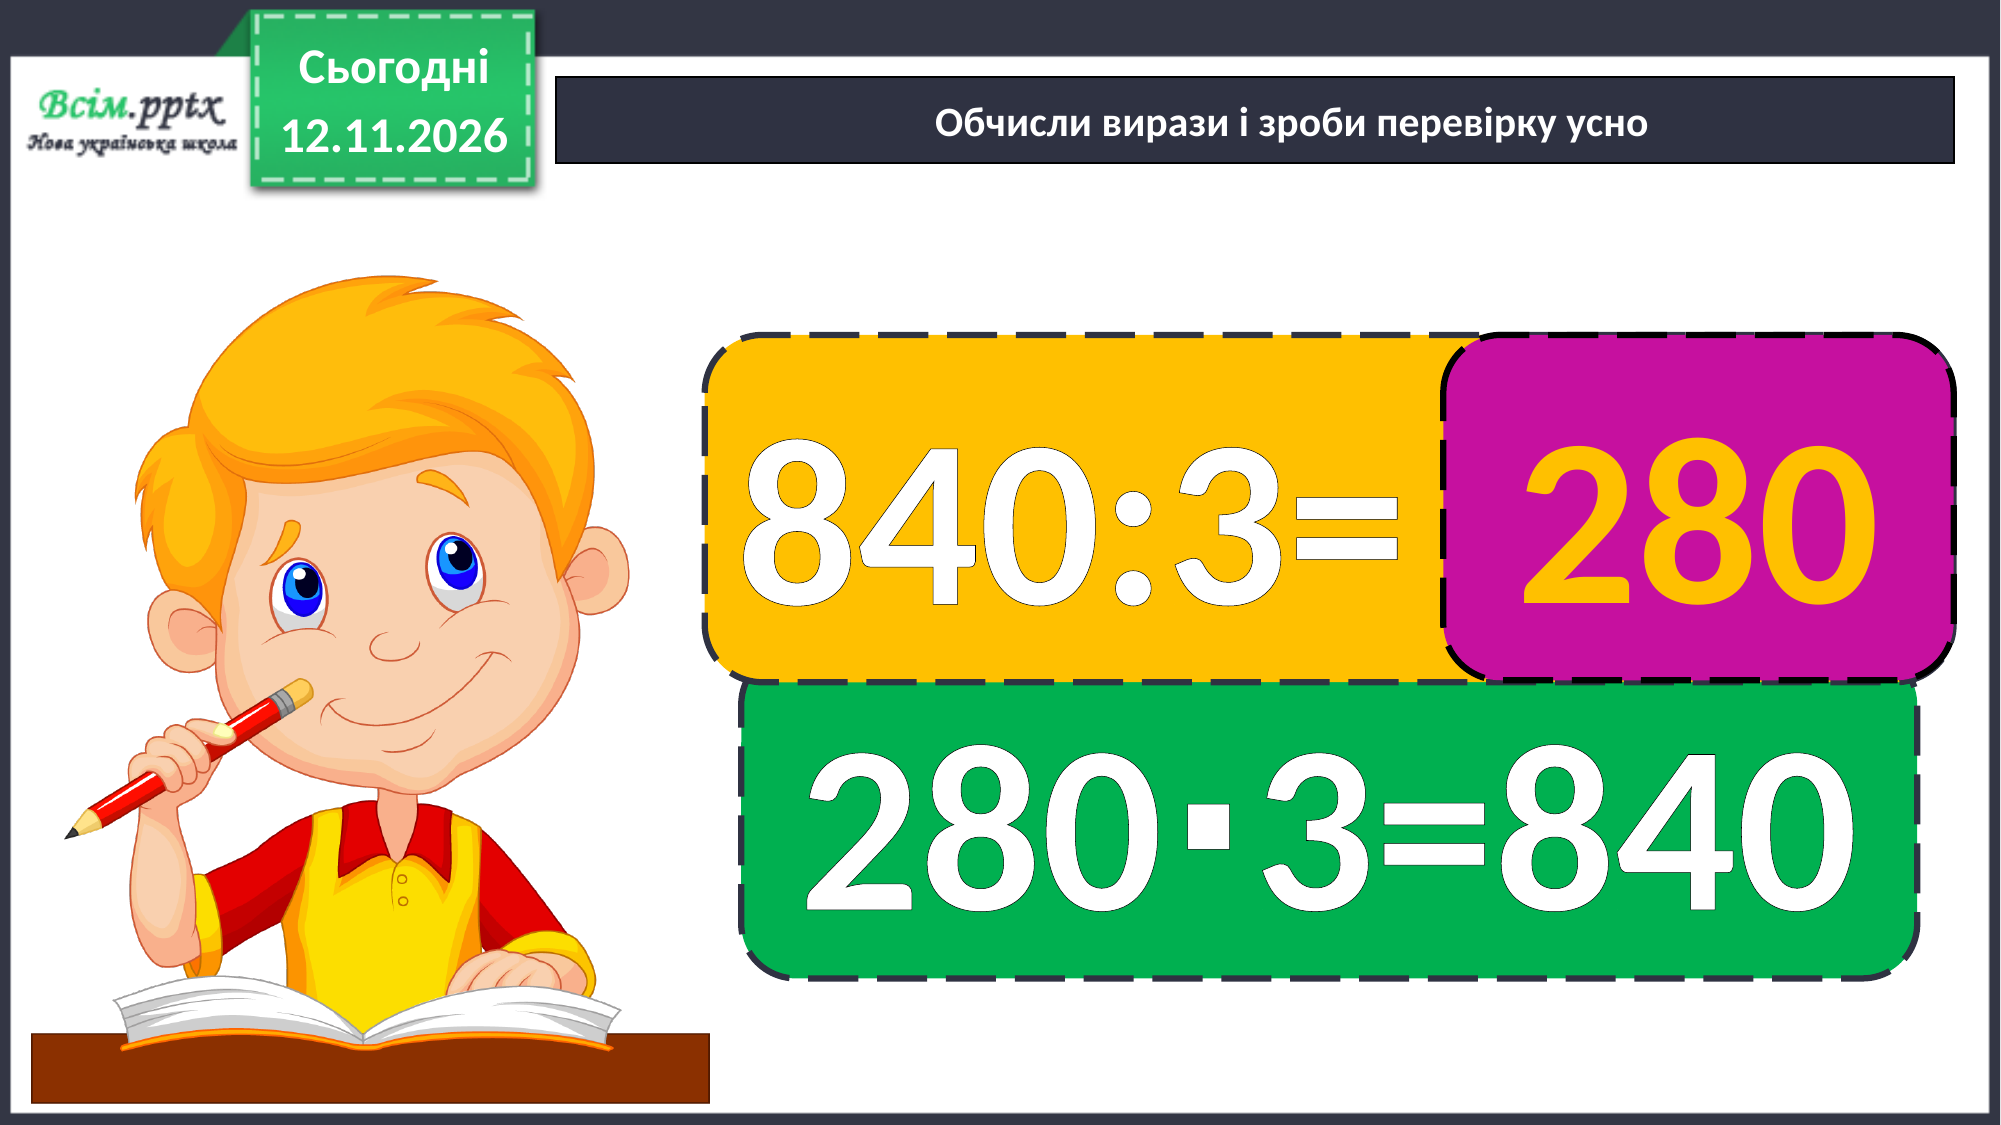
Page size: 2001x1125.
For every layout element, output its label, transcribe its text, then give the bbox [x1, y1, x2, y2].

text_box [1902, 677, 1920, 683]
text_box 280 [1442, 333, 1955, 682]
text_box 840:3= [765, 333, 1901, 684]
text_box Обчисли вирази і зроби перевірку усно [555, 76, 1955, 164]
picture [0, 0, 2001, 1125]
text_box 19.05.2022 [263, 101, 524, 164]
text_box 280∙3=840 [766, 681, 1919, 980]
text_box Сьогодні [284, 26, 535, 101]
